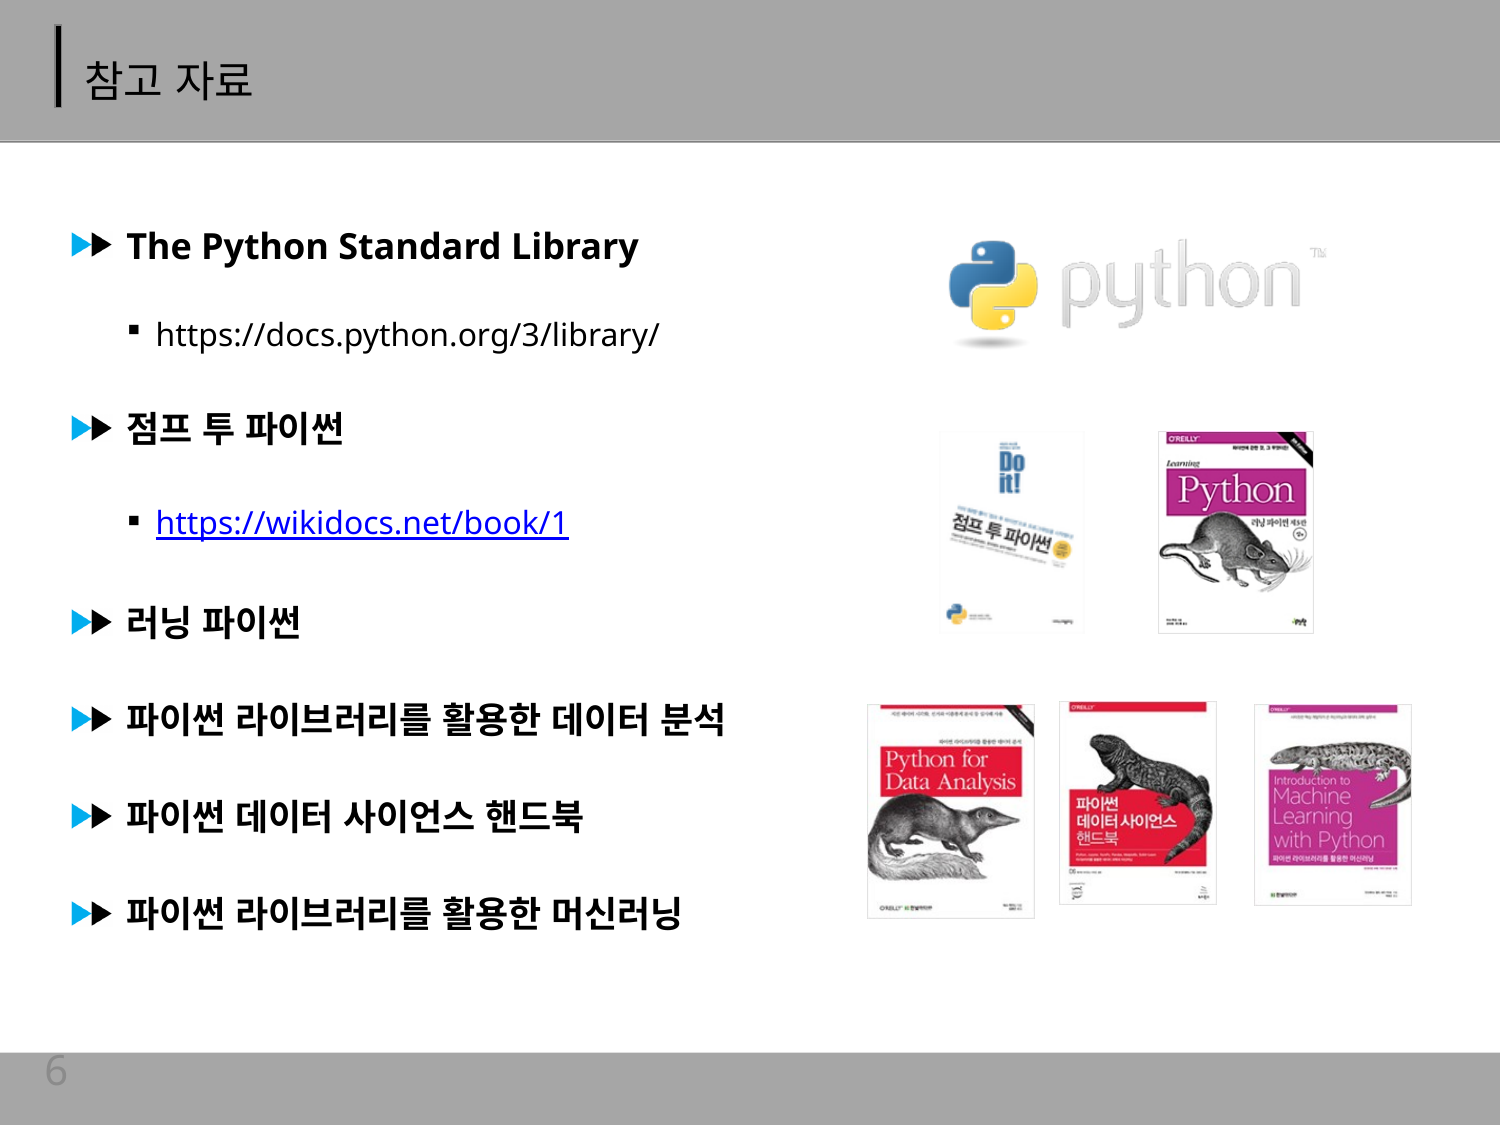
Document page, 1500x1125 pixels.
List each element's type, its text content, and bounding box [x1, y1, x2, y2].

picture [1158, 431, 1314, 634]
picture [70, 900, 113, 927]
picture [70, 802, 113, 830]
picture [1254, 703, 1412, 906]
picture [1059, 700, 1218, 906]
picture [70, 414, 113, 442]
picture [70, 231, 113, 258]
title 참고 자료 [69, 20, 1364, 114]
picture [70, 705, 113, 733]
picture [867, 703, 1035, 919]
slide_number 6 [29, 1042, 380, 1103]
list The Python Standard Library https://docs.python.org/3/library/ 점프 투 파이썬 https://wikidocs.net/book/1 러닝 파이썬 파이썬 라이브러리를 활용한 데이터 분석 파이썬 데이터 사이언스 핸드북 파이썬 라이브러리를 활용한 머신러닝 [55, 172, 1447, 946]
picture [70, 608, 113, 636]
picture [938, 225, 1393, 355]
picture [939, 431, 1086, 634]
